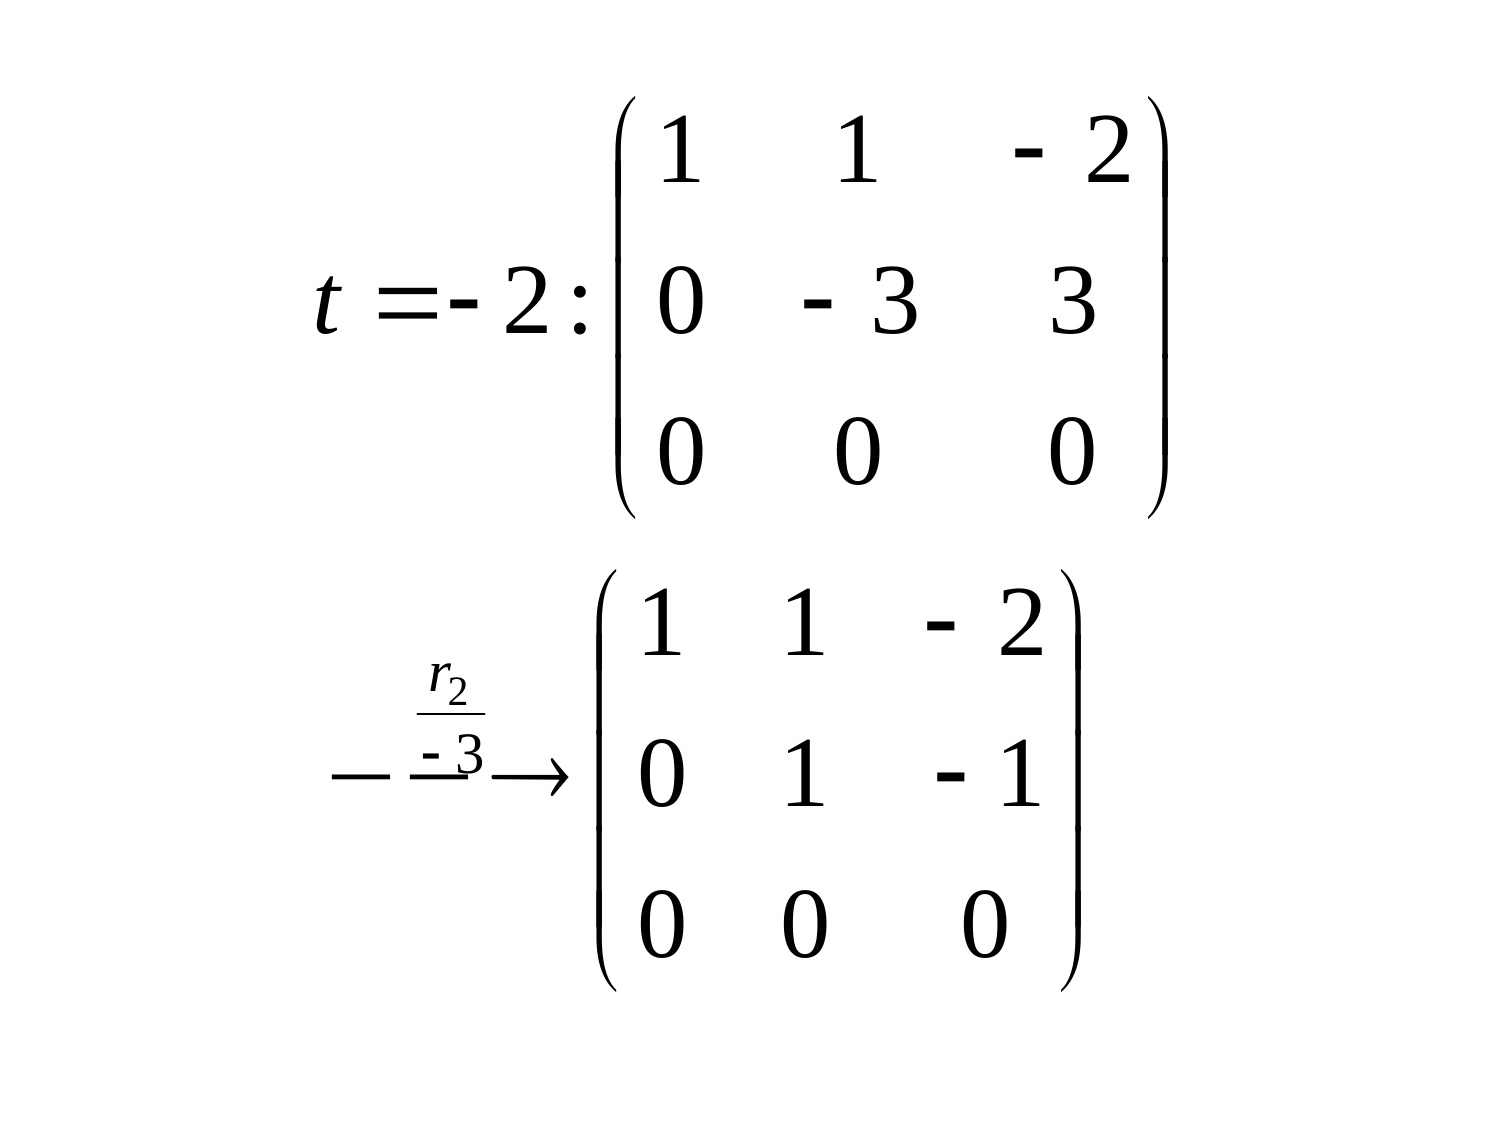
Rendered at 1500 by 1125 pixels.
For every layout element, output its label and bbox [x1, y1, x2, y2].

text_box [299, 74, 1198, 1015]
